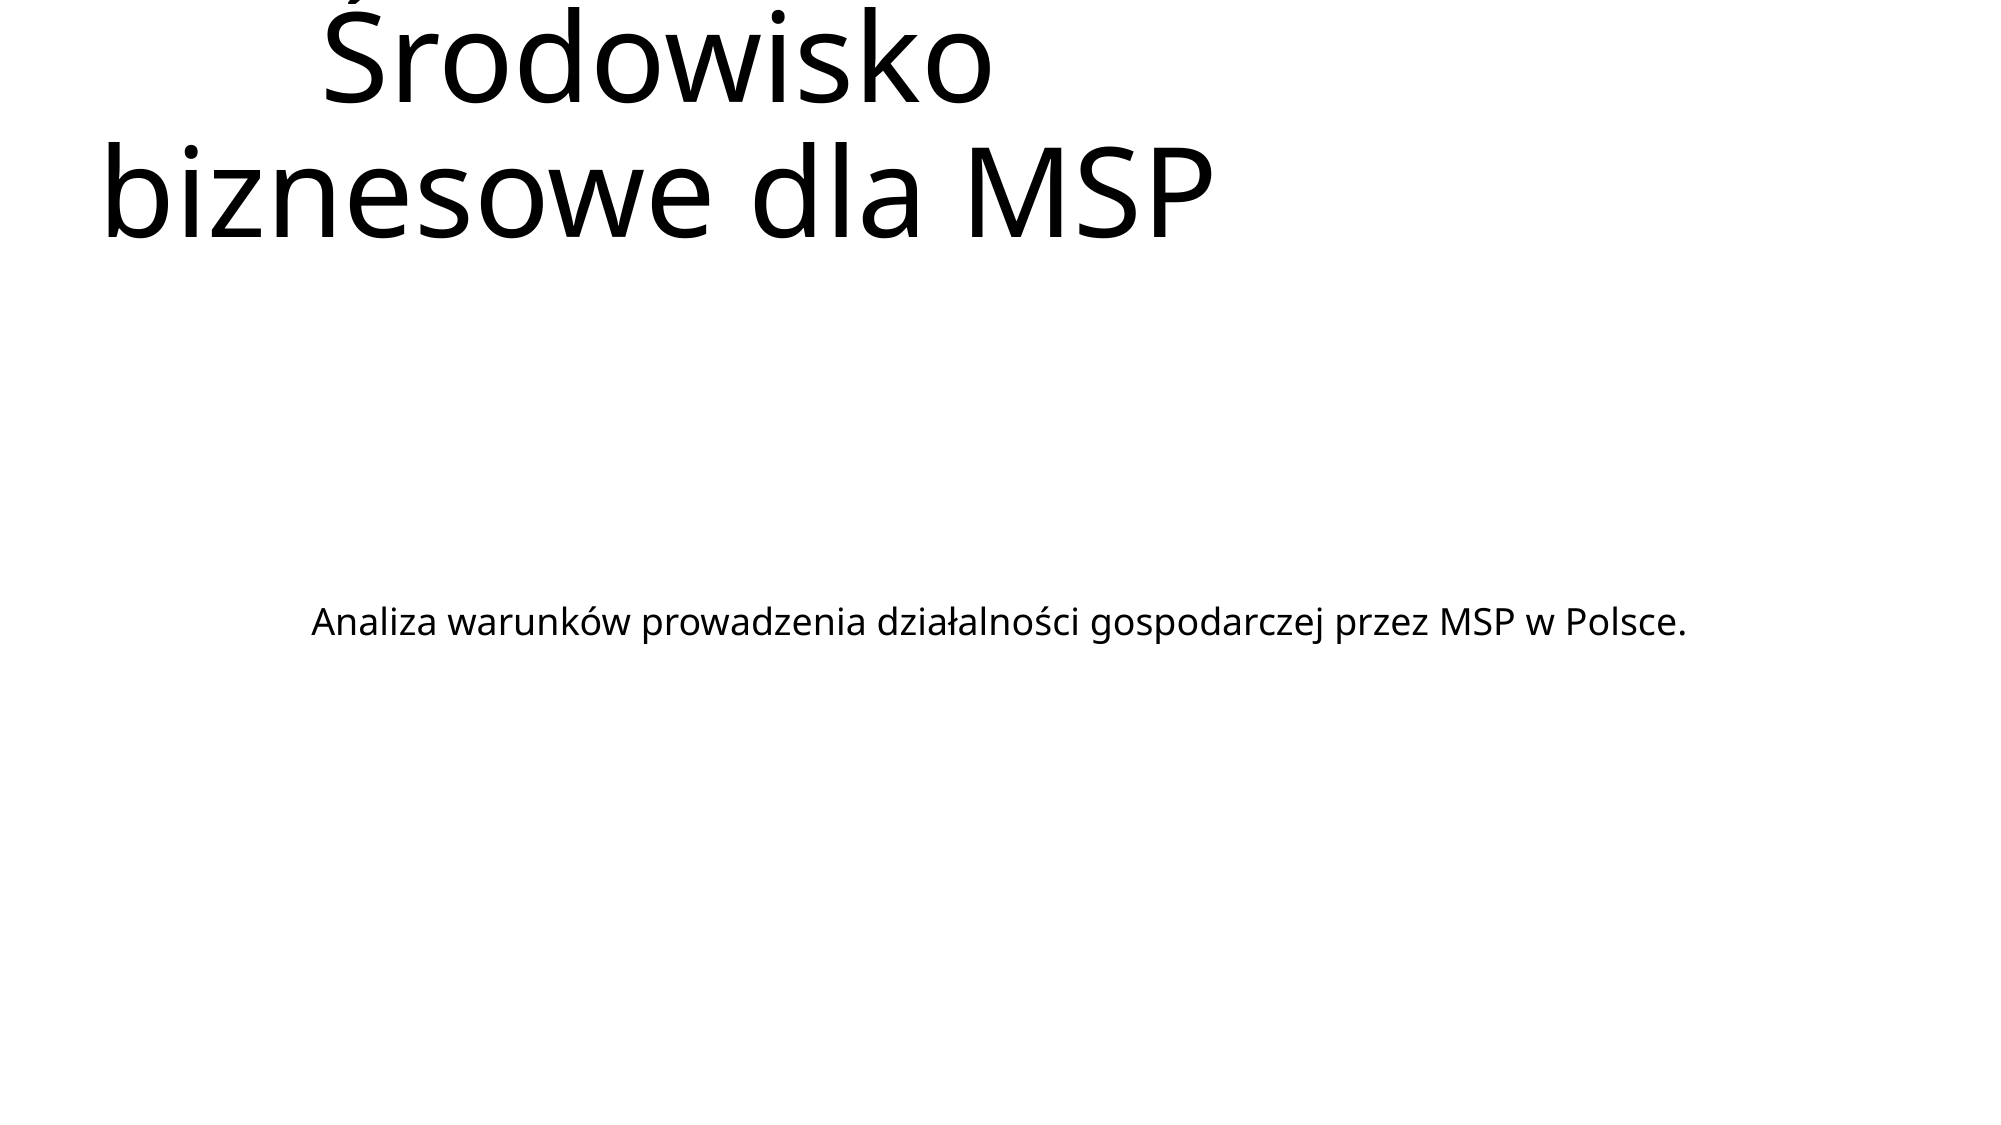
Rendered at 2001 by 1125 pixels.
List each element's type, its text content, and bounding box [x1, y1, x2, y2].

subtitle Analiza warunków prowadzenia działalności gospodarczej przez MSP w Polsce. [249, 590, 1750, 863]
title Środowisko biznesowe dla MSP [0, 0, 1318, 272]
